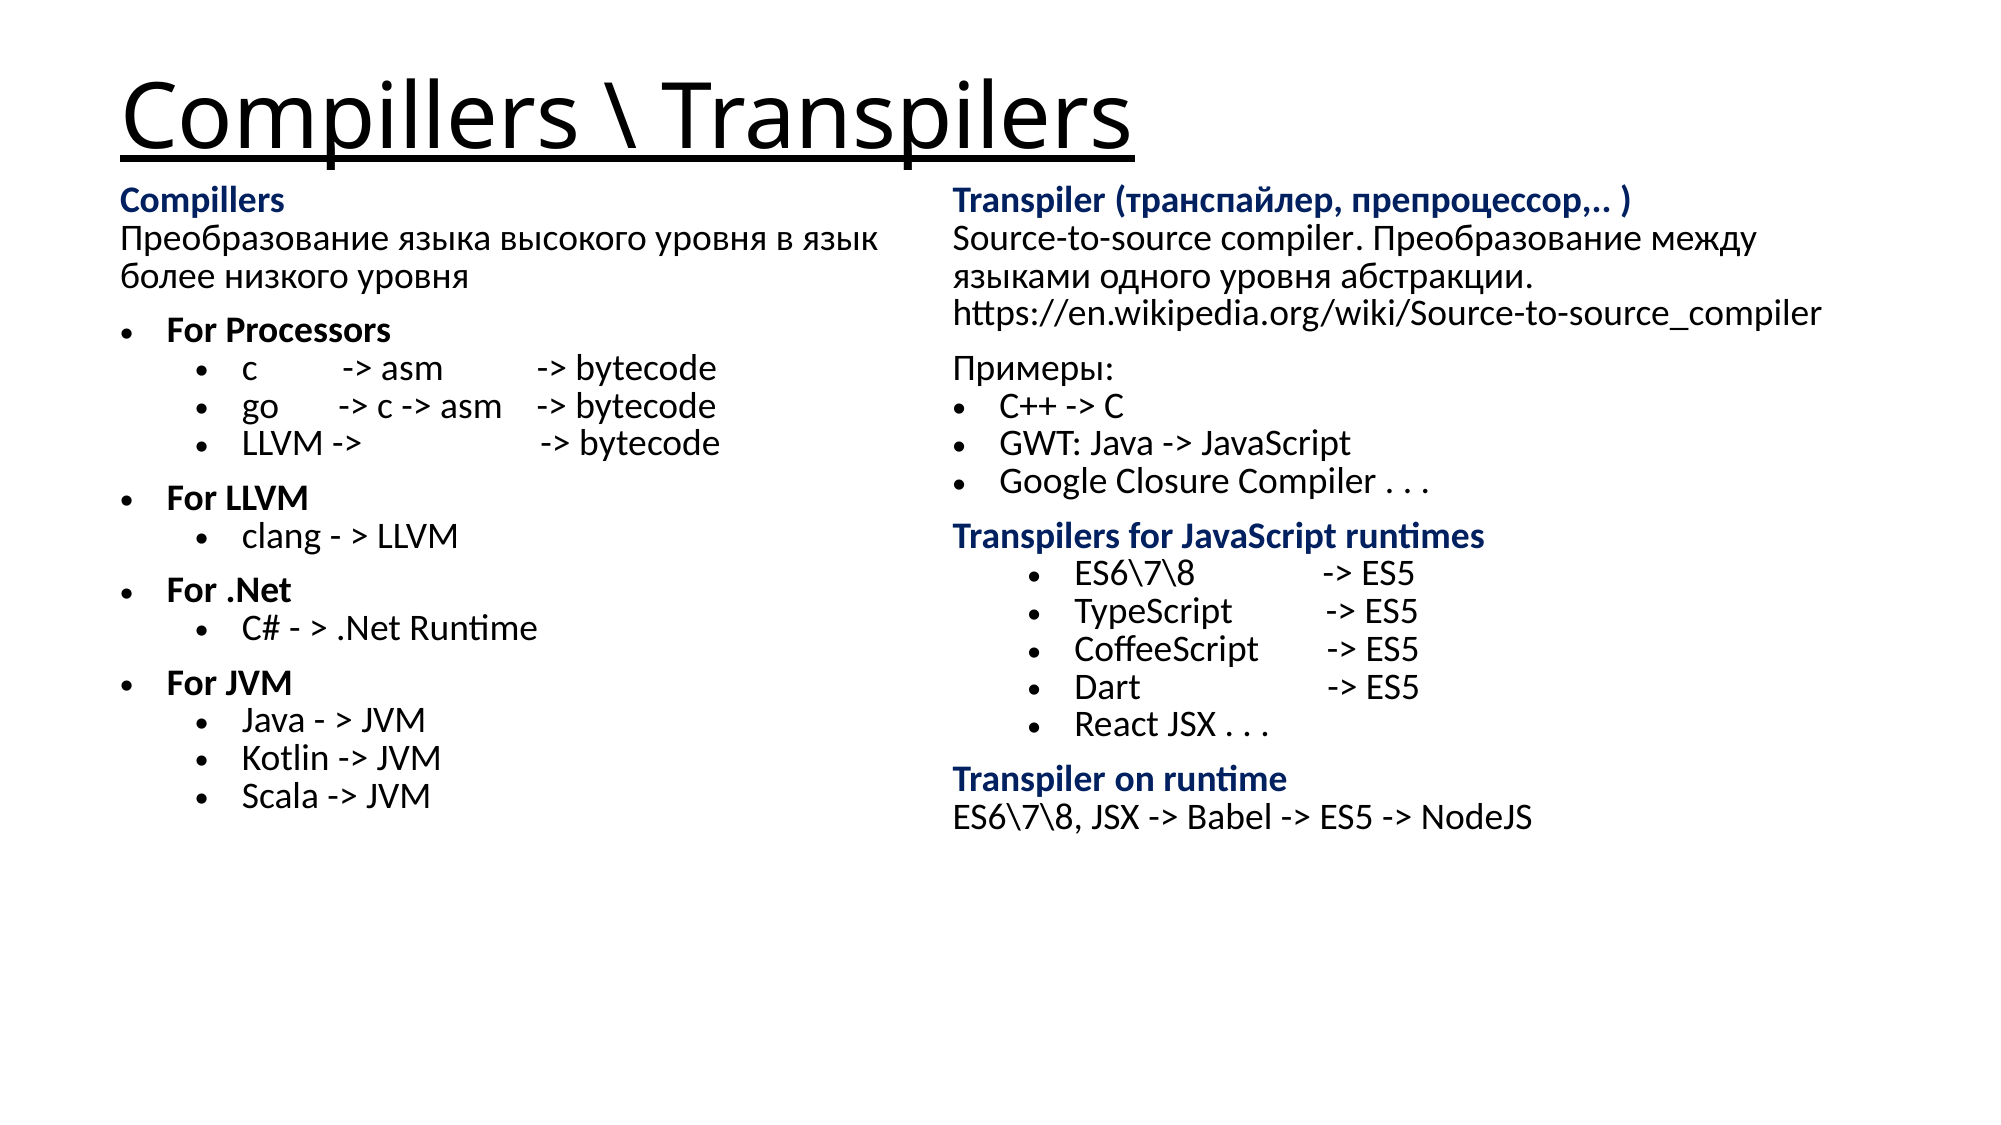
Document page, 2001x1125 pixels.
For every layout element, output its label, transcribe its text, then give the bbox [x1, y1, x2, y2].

title Compillers \ Transpilers [105, 59, 1901, 176]
table_header Compillers Преобразование языка высокого уровня в язык более низкого уровня For Processors c -> asm -> bytecode go -> c -> asm -> bytecode LLVM -> -> bytecode For LLVM clang - > LLVM For .Net C# - > .Net Runtime For JVM Java - > JVM Kotlin -> JVM Scala -> JVM [106, 178, 937, 1008]
table_header Transpiler (транспайлер, препроцессор,.. ) Source-to-source compiler. Преобразование между языками одного уровня абстракции. https://en.wikipedia.org/wiki/Source-to-source_compiler Примеры: C++ -> C GWT: Java -> JavaScript Google Closure Compiler . . . Transpilers for JavaScript runtimes ES6\7\8 -> ES5 TypeScript -> ES5 CoffeeScript -> ES5 Dart -> ES5 React JSX . . . Transpiler on runtime ES6\7\8, JSX -> Babel -> ES5 -> NodeJS [938, 178, 1900, 1008]
